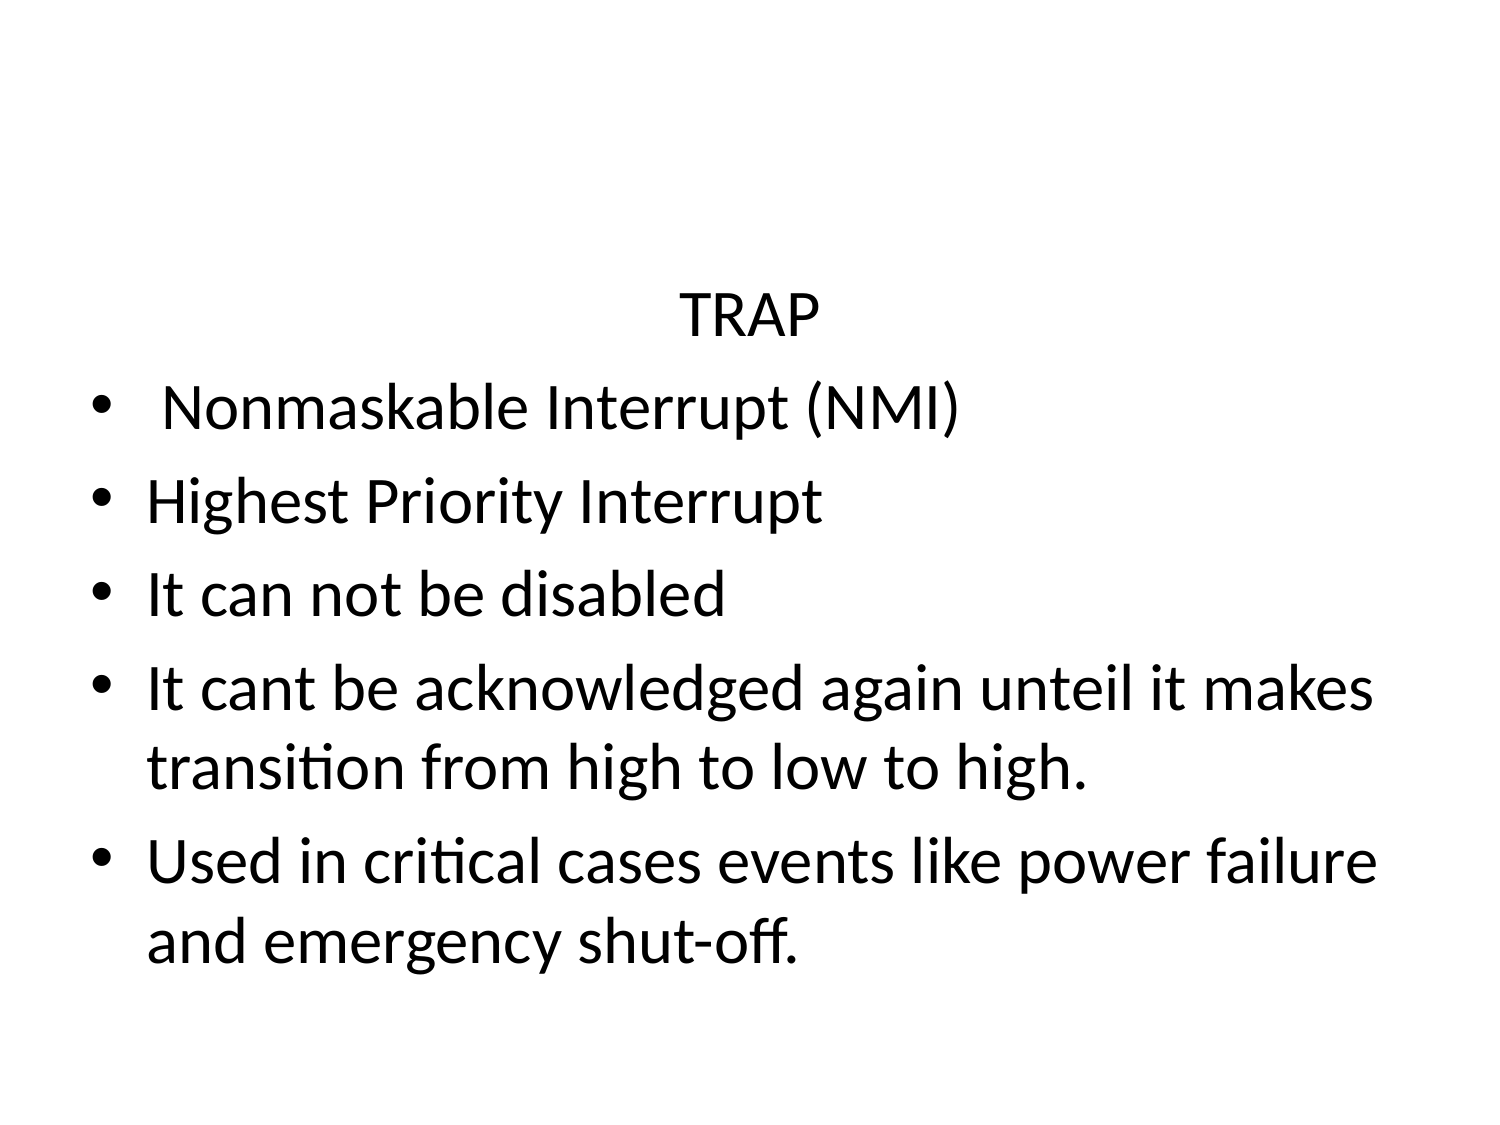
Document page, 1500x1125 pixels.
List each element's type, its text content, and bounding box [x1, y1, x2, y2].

list TRAP Nonmaskable Interrupt (NMI) Highest Priority Interrupt It can not be disabled It cant be acknowledged again unteil it makes transition from high to low to high. Used in critical cases events like power failure and emergency shut-off. [75, 262, 1425, 1005]
